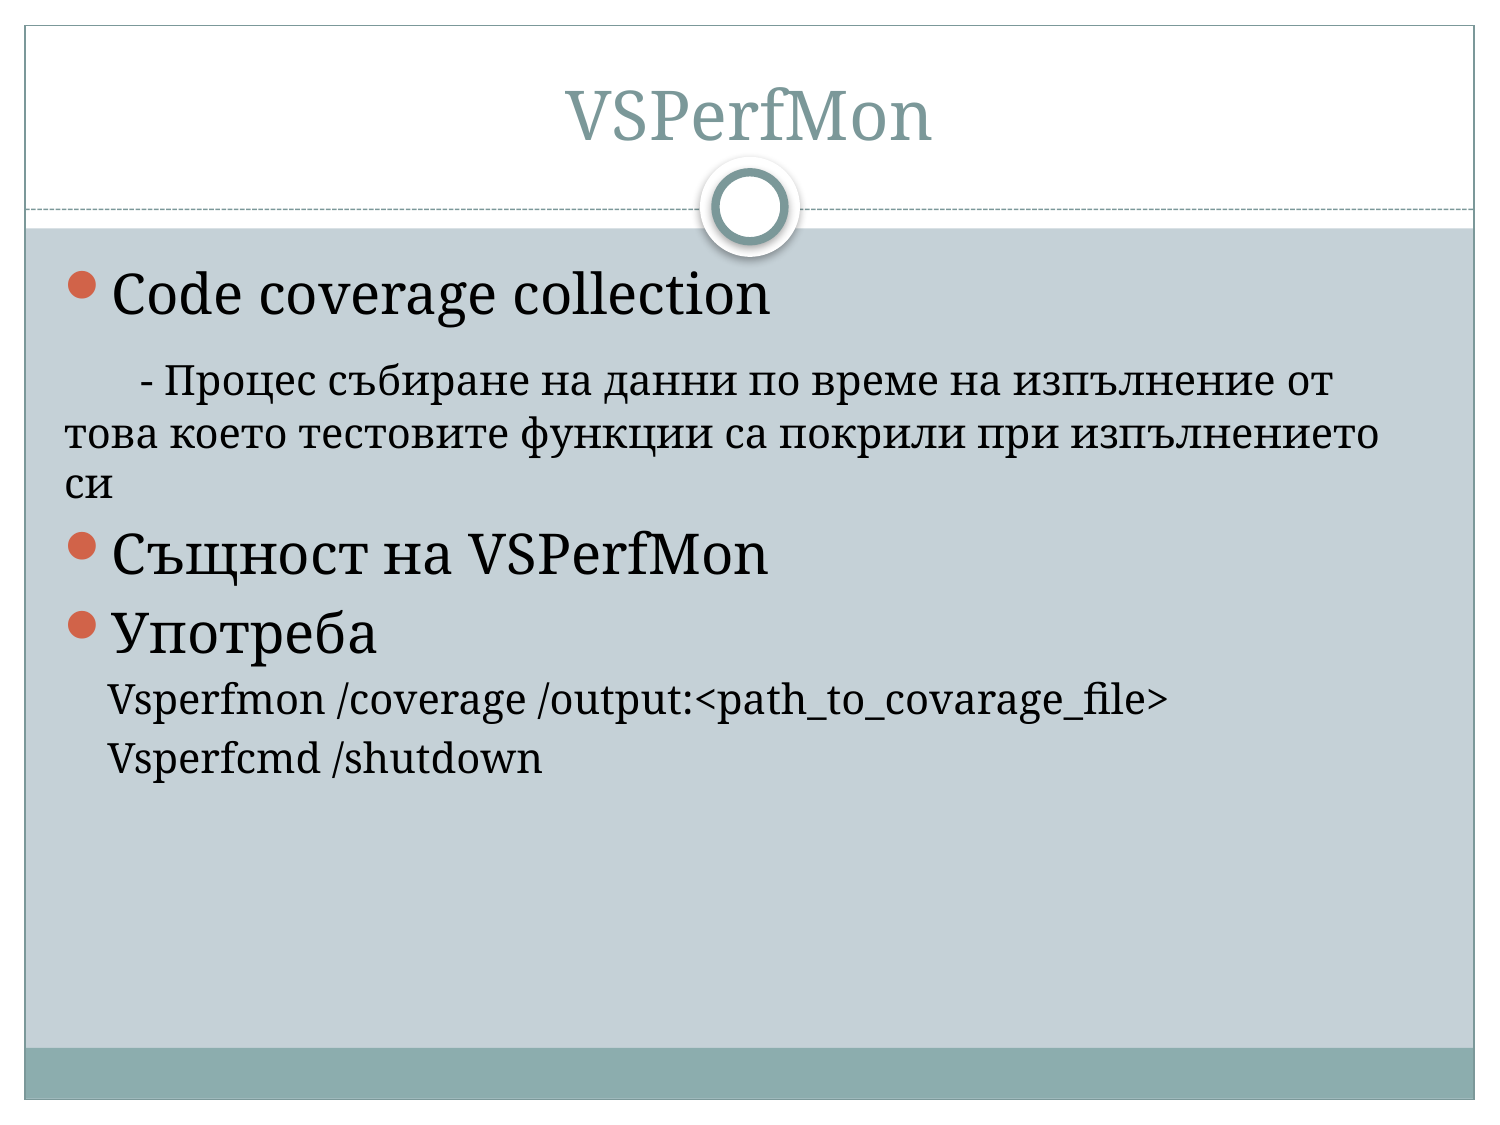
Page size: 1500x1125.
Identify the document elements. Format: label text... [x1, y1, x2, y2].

title VSPerfMon [49, 37, 1450, 162]
list Code coverage collection - Процес събиране на данни по време на изпълнение от това което тестовите функции са покрили при изпълнението си Същност на VSPerfMon Употреба Vsperfmon /coverage /output:<path_to_covarage_file> Vsperfcmd /shutdown [49, 250, 1445, 1001]
